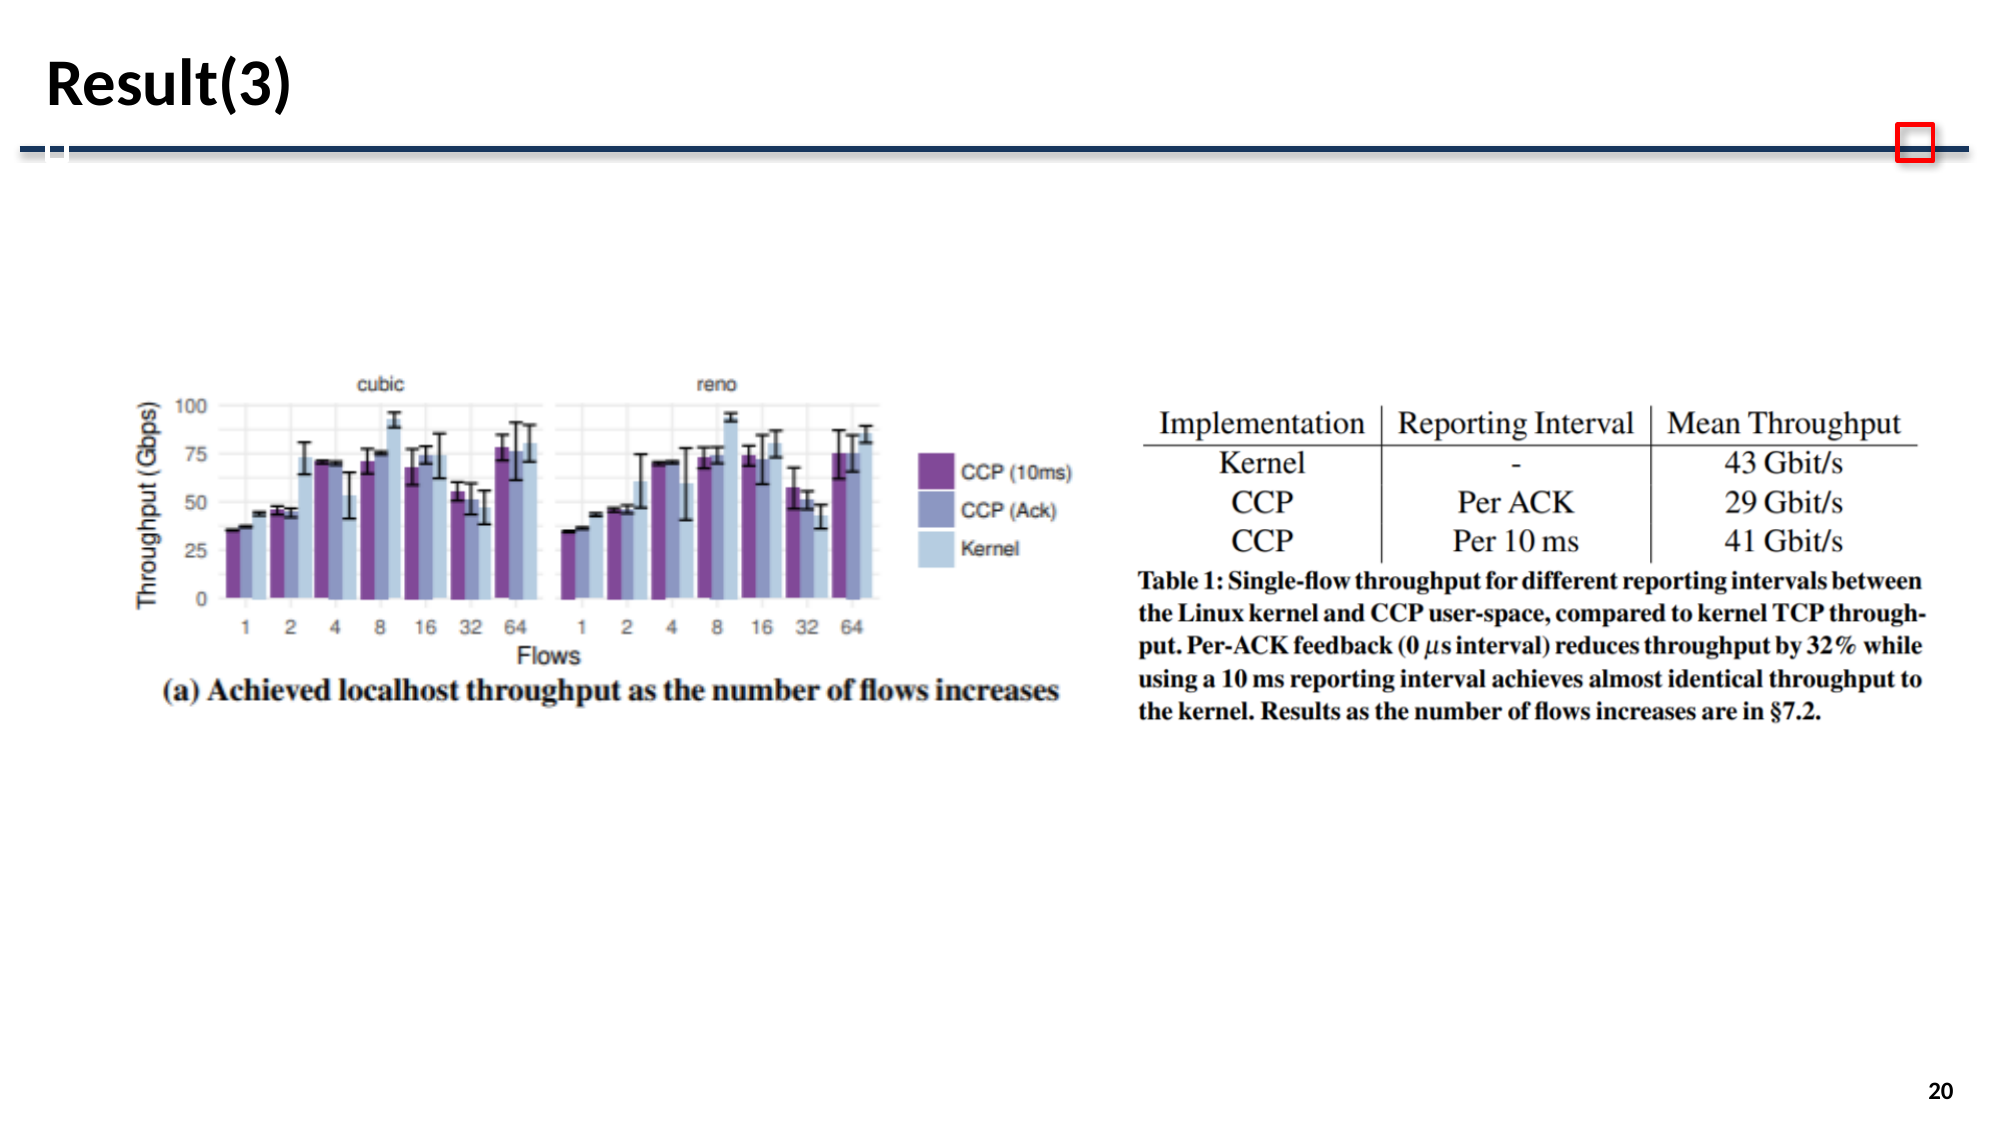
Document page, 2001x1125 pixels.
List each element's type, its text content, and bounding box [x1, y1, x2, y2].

picture [1119, 383, 1985, 741]
title Result(3) [31, 7, 1969, 151]
slide_number 20 [1826, 1071, 1969, 1108]
picture [68, 329, 1081, 741]
